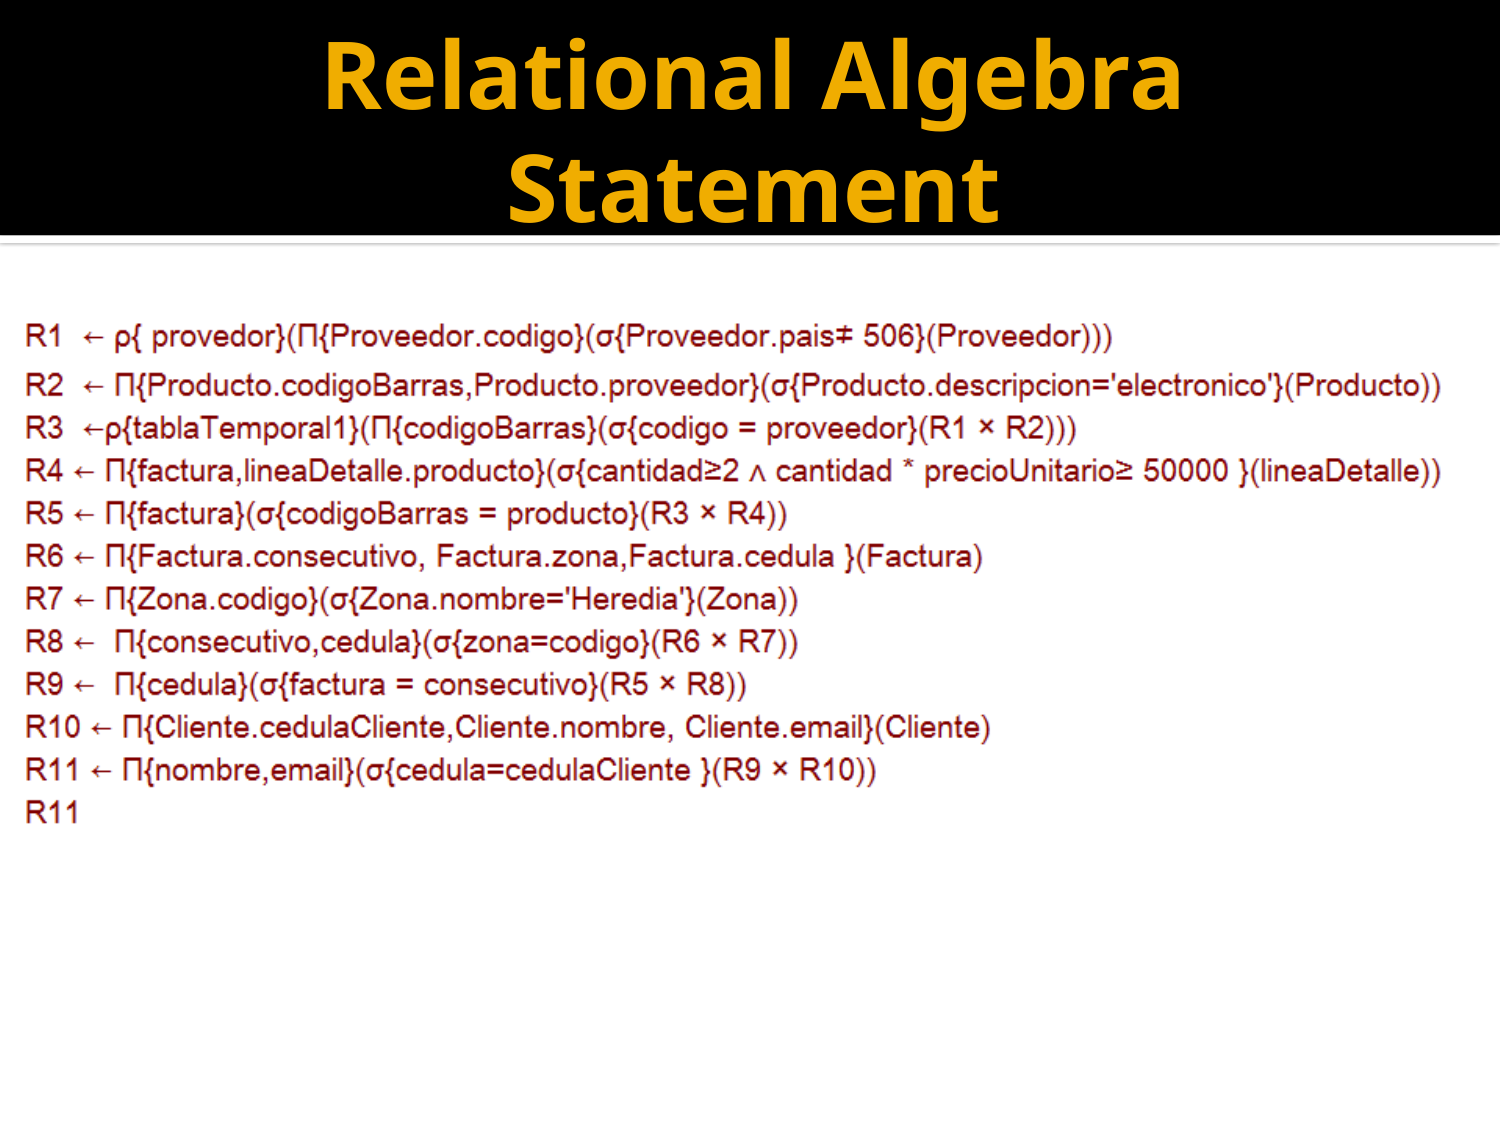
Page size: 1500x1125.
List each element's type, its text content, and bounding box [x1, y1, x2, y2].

title Relational Algebra Statement [75, 25, 1425, 231]
picture [11, 314, 1489, 835]
